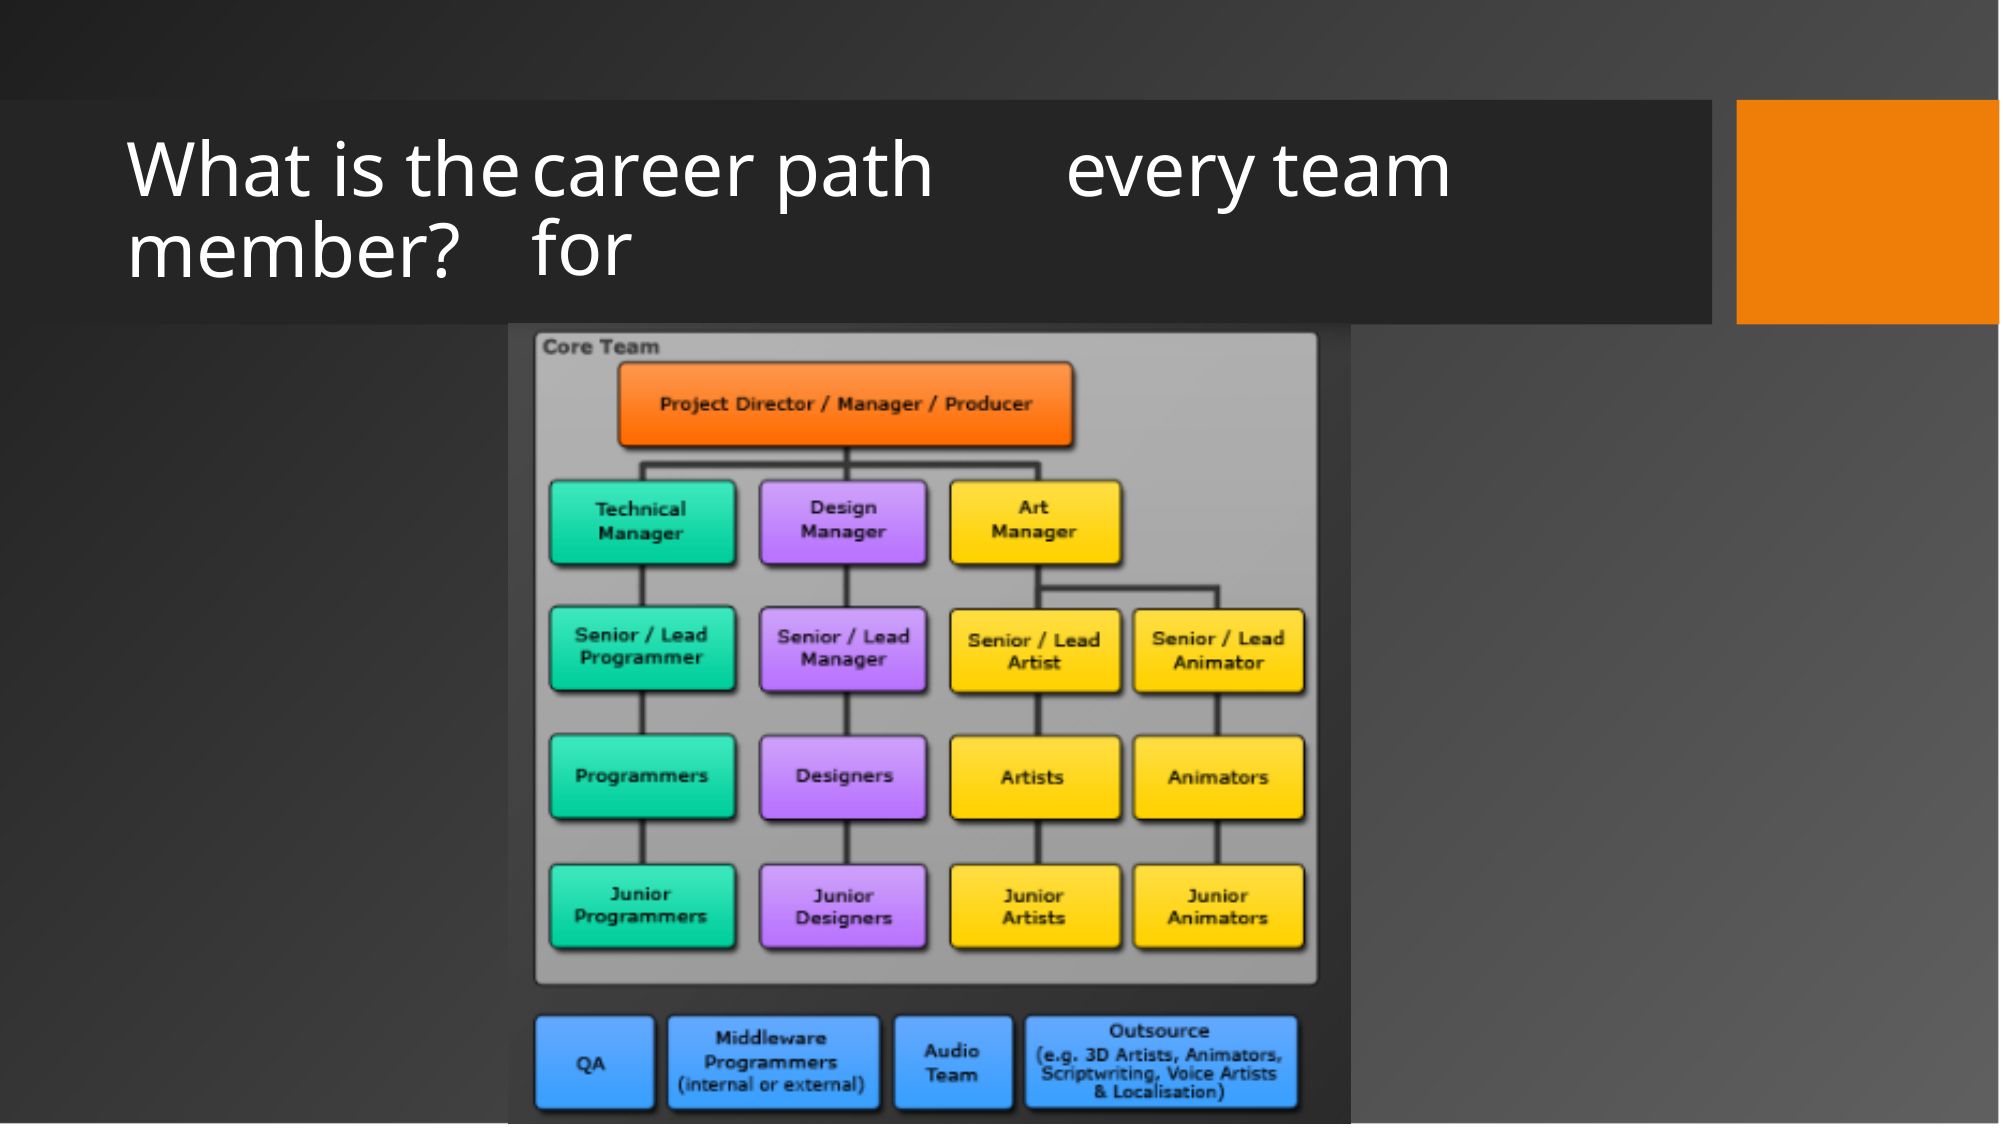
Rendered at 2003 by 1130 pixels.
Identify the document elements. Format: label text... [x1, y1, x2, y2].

picture [507, 322, 1352, 1124]
text_box [1736, 99, 2000, 325]
text_box career path for [529, 132, 1056, 212]
text_box team [1270, 132, 1459, 212]
text_box [0, 99, 1713, 325]
text_box every [1063, 132, 1264, 212]
text_box What is the member? [124, 132, 523, 293]
text_box [0, 0, 2000, 1125]
